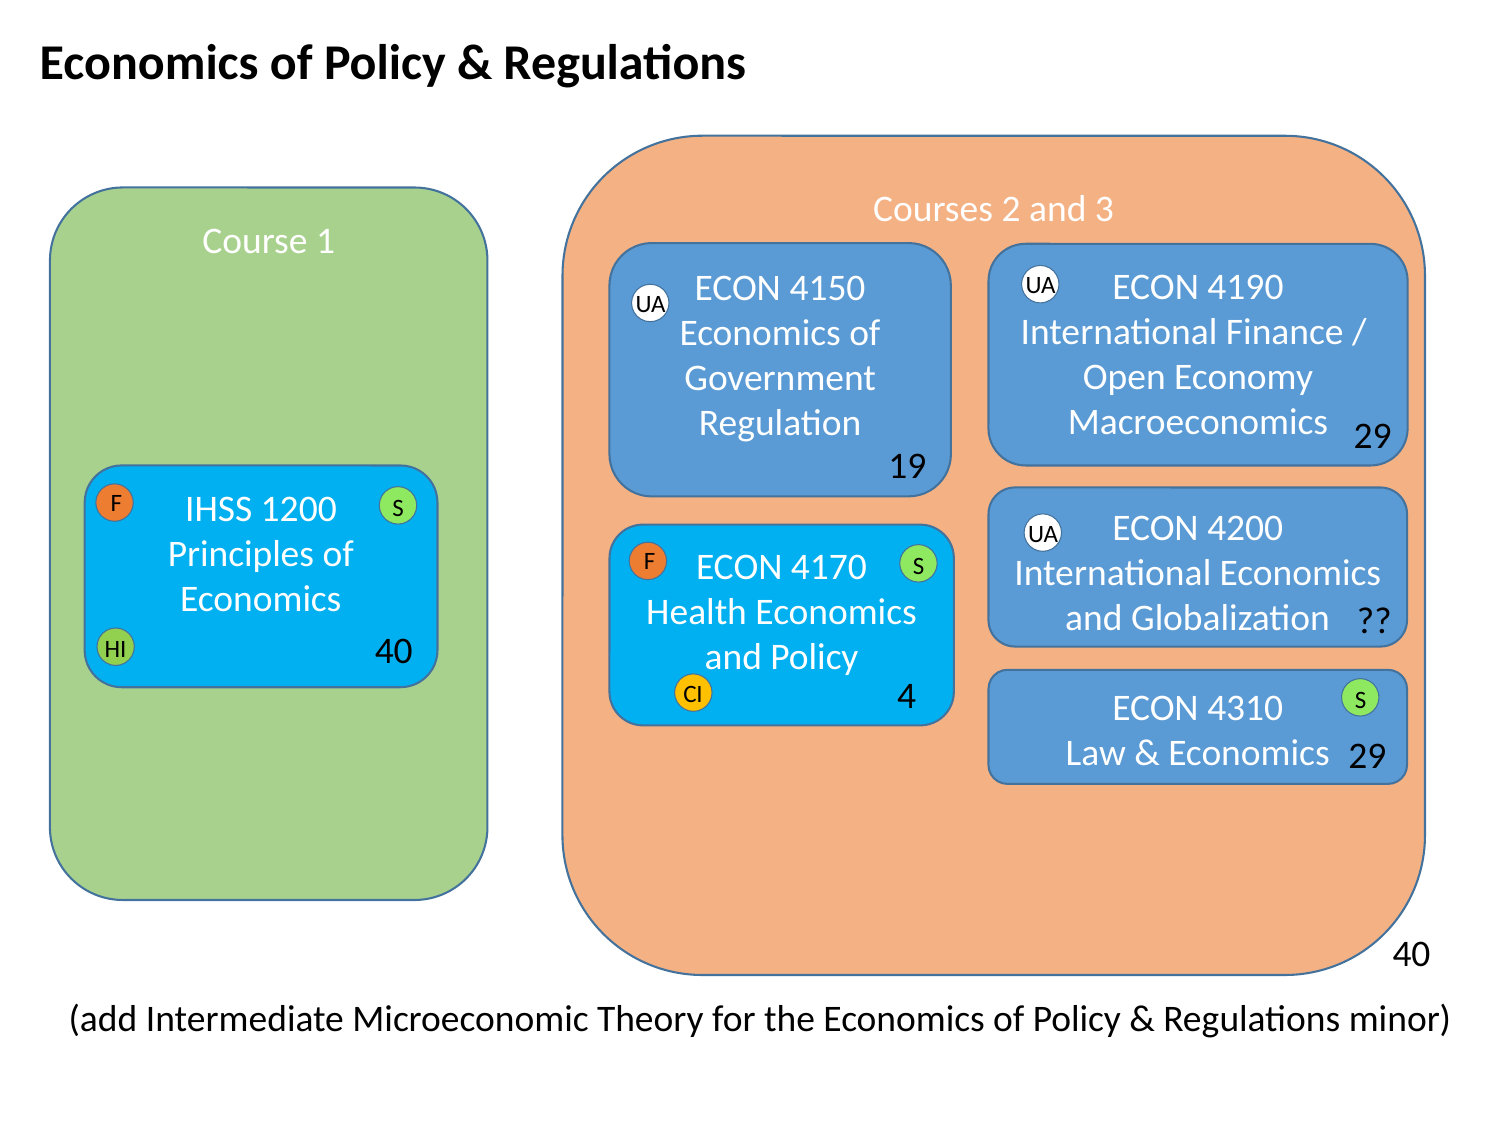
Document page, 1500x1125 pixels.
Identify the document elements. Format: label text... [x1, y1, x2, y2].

text_box (add Intermediate Microeconomic Theory for the Economics of Policy & Regulations minor) [54, 986, 1479, 1047]
text_box IHSS 1200 Principles of Economics [83, 464, 439, 689]
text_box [89, 624, 142, 671]
text_box ECON 4150 Economics of Government Regulation [608, 242, 952, 498]
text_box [377, 483, 420, 530]
text_box 40 [1377, 921, 1446, 981]
text_box ECON 4170 Health Economics and Policy [608, 523, 955, 727]
text_box 4 [882, 663, 951, 724]
text_box ECON 4310 Law & Economics [987, 668, 1409, 785]
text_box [897, 541, 940, 588]
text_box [95, 479, 138, 525]
text_box Economics of Policy & Regulations [24, 22, 762, 97]
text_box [1010, 261, 1072, 307]
text_box ECON 4190 International Finance / Open Economy Macroeconomics [987, 242, 1409, 467]
text_box Courses 2 and 3 [561, 134, 1427, 977]
text_box Course 1 [48, 186, 489, 902]
text_box 40 [359, 618, 428, 679]
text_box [620, 280, 682, 326]
text_box ECON 4200 International Economics and Globalization [987, 486, 1409, 648]
text_box 29 [1338, 404, 1407, 464]
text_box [1012, 509, 1074, 556]
text_box ?? [1342, 588, 1407, 649]
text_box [1339, 675, 1382, 722]
text_box 29 [1333, 723, 1402, 784]
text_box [668, 669, 719, 716]
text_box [628, 537, 671, 583]
text_box 19 [873, 433, 942, 494]
